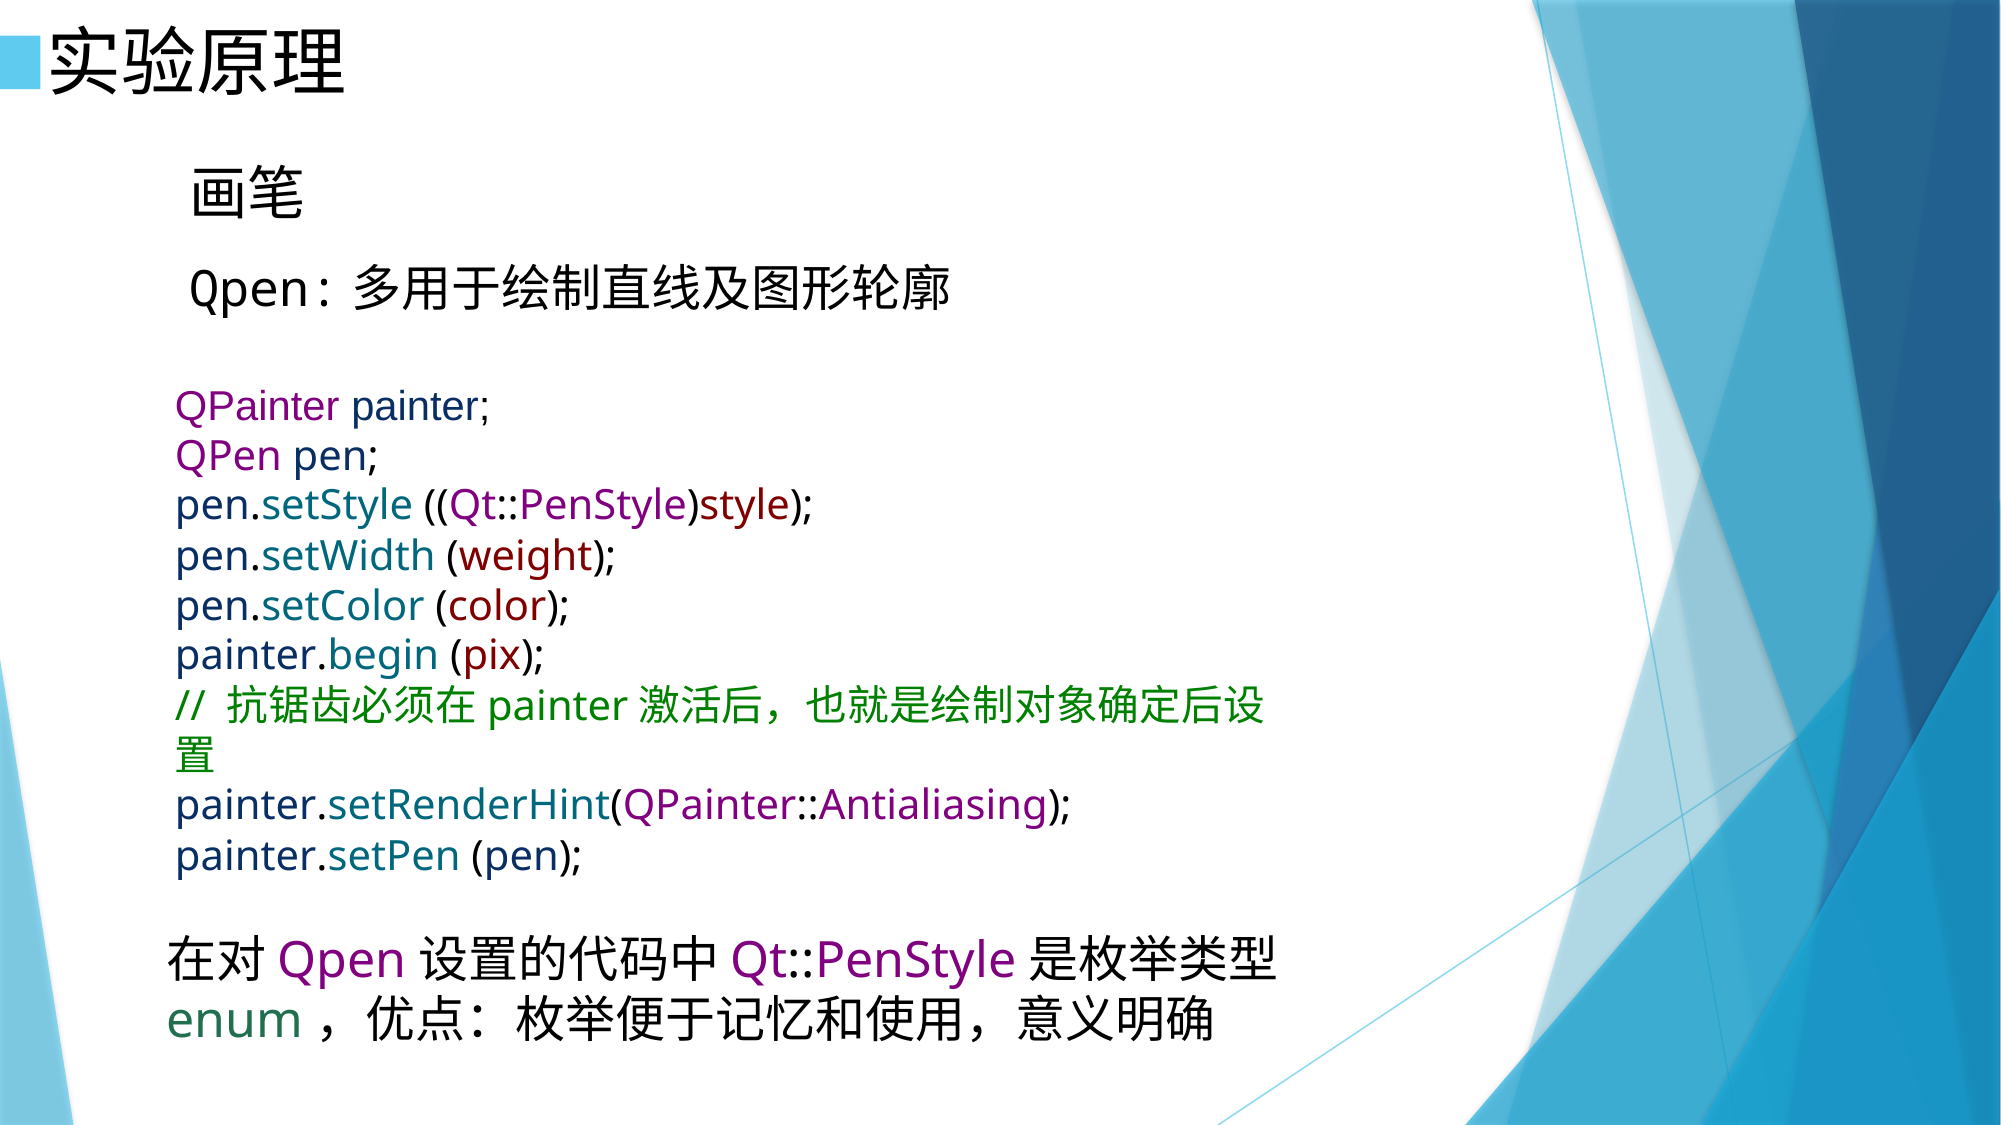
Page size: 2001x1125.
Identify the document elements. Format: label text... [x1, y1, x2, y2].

text_box [0, 34, 42, 91]
text_box 在对Qpen设置的代码中Qt::PenStyle是枚举类型enum，优点：枚举便于记忆和使用，意义明确 [151, 919, 1418, 1055]
text_box QPainter painter; QPen pen; pen.setStyle ((Qt::PenStyle)style); pen.setWidth (weight); pen.setColor (color); painter.begin (pix); // 抗锯齿必须在painter激活后，也就是绘制对象确定后设置 painter.setRenderHint(QPainter::Antialiasing); painter.setPen (pen); [174, 378, 1275, 879]
text_box Qpen:多用于绘制直线及图形轮廓 [174, 249, 1201, 370]
text_box 画笔 [174, 148, 1140, 234]
title 实验原理 [31, 7, 428, 118]
